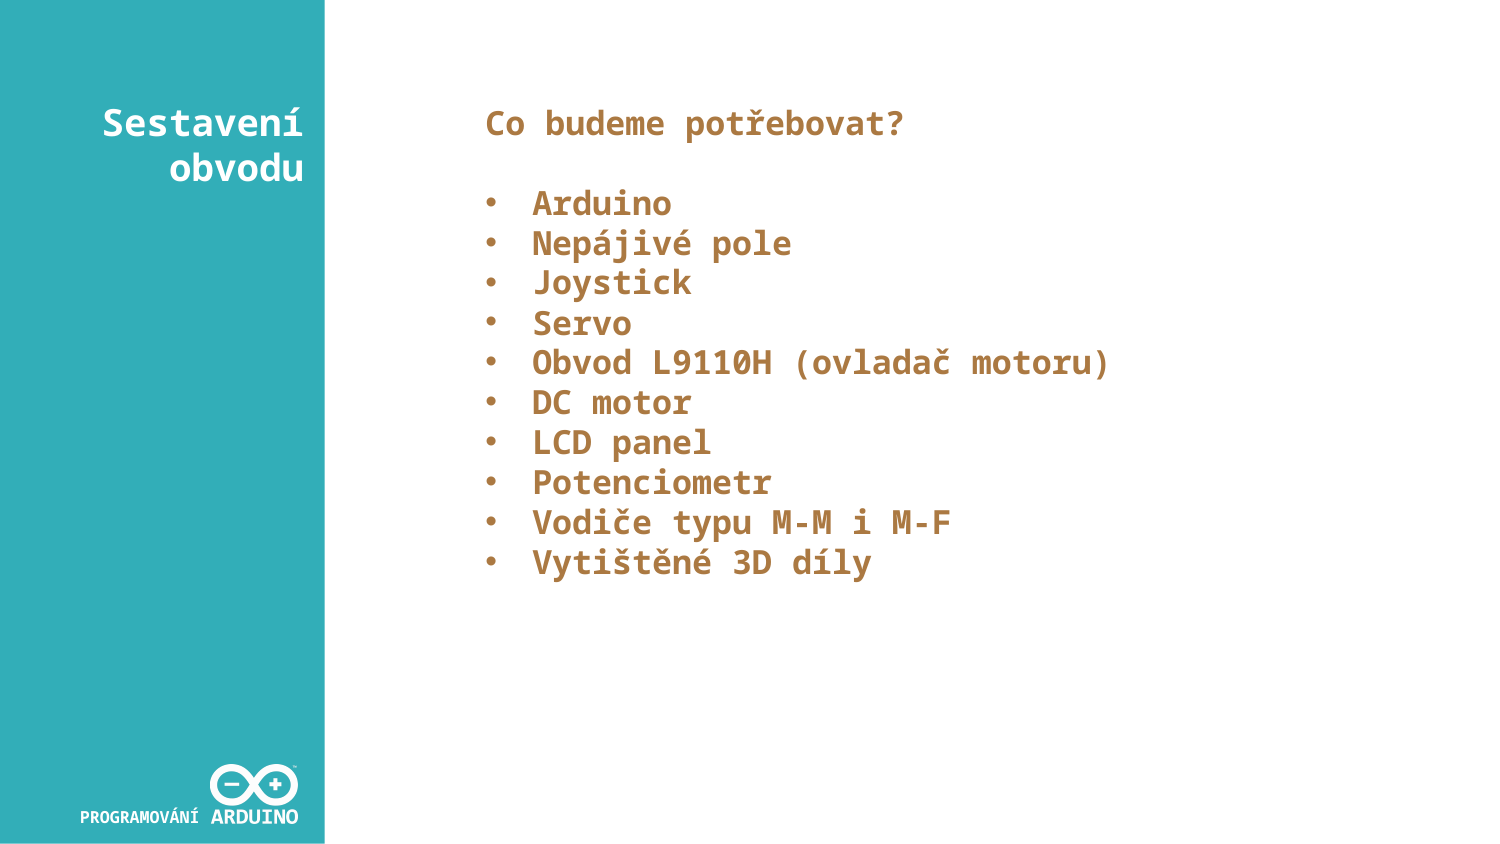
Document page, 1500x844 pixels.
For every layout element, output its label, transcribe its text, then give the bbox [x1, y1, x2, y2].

text_box Co budeme potřebovat? Arduino Nepájivé pole Joystick Servo Obvod L9110H (ovladač motoru) DC motor LCD panel Potenciometr Vodiče typu M-M i M-F Vytištěné 3D díly [470, 94, 1128, 589]
text_box [0, 0, 327, 844]
text_box Sestavení obvodu [0, 91, 319, 328]
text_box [64, 764, 298, 836]
